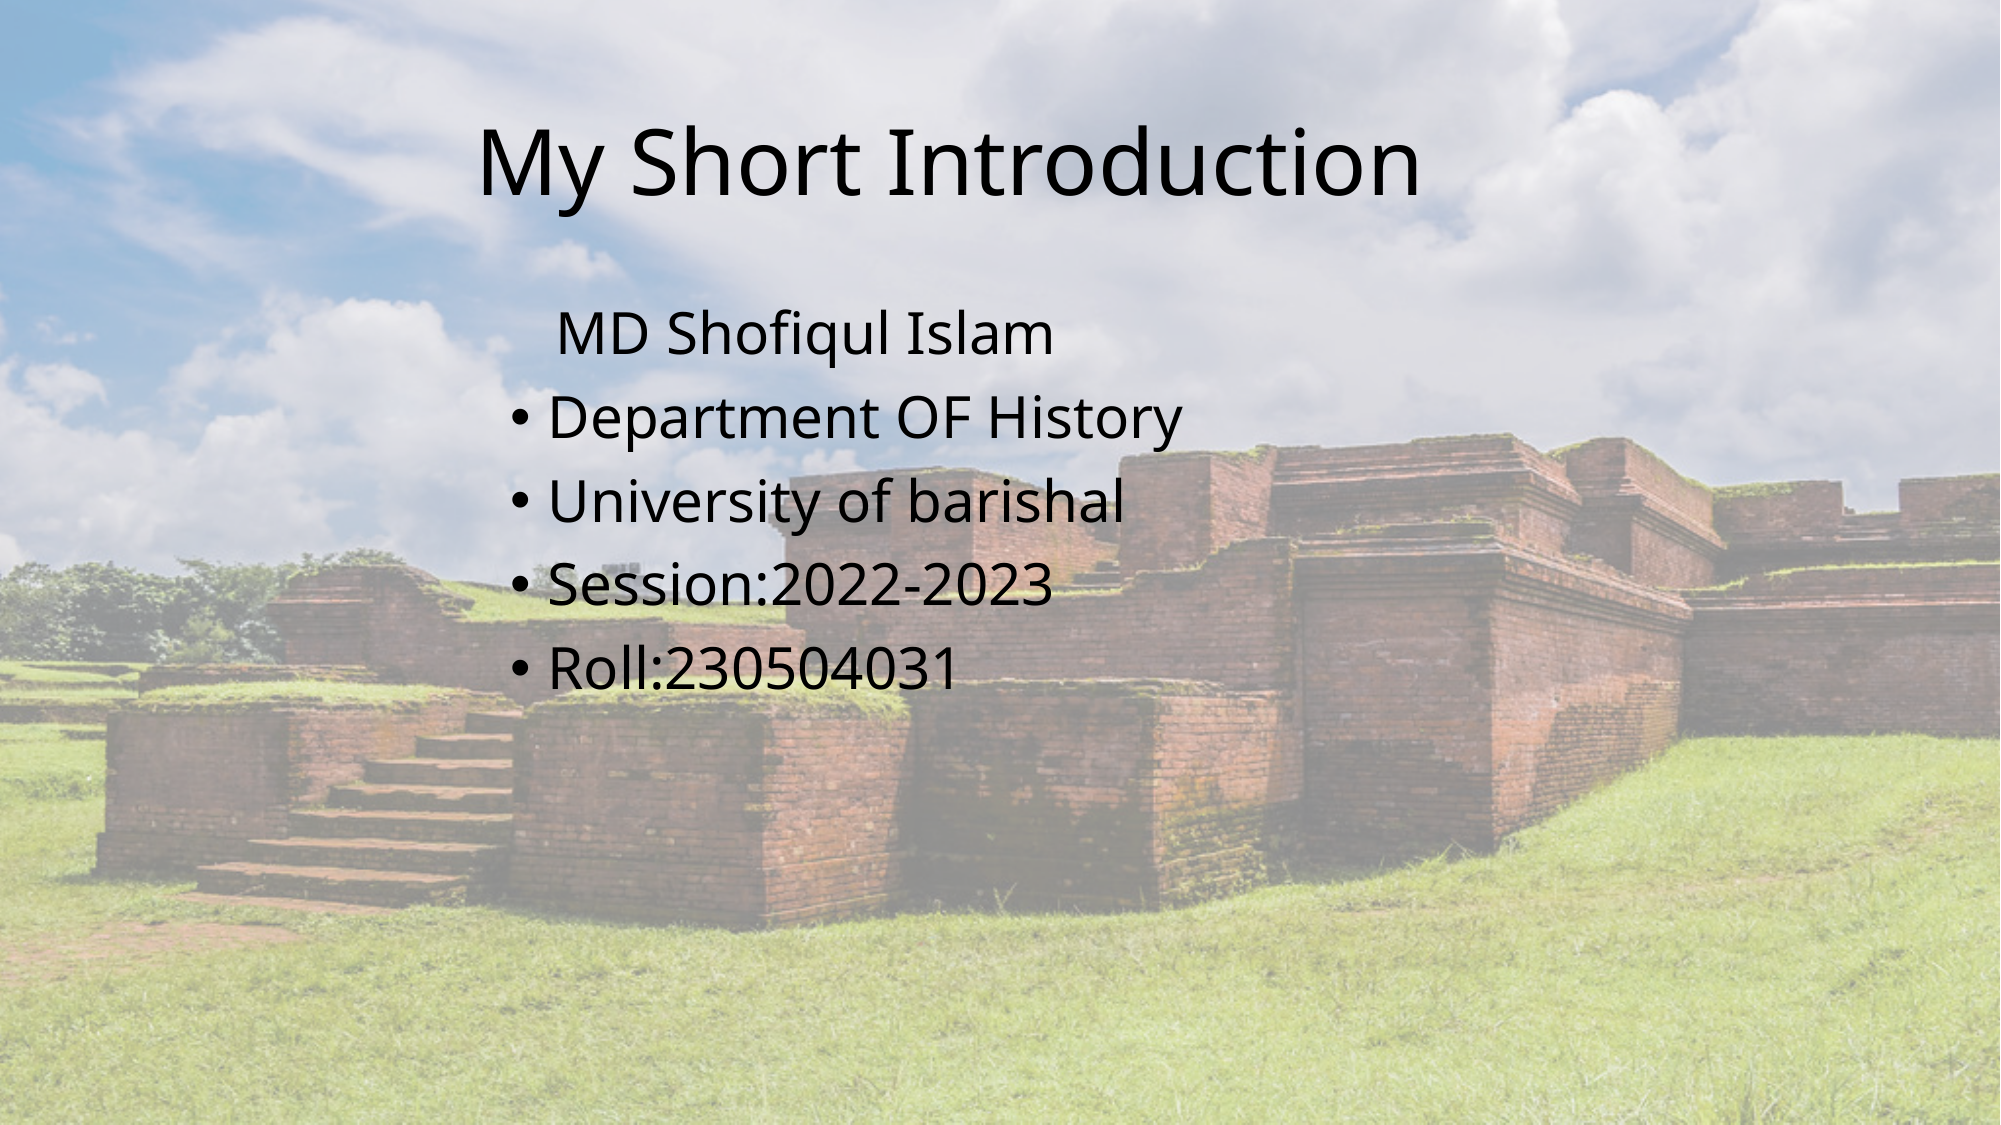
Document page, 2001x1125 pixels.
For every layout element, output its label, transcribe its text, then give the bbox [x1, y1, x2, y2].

title My Short Introduction [460, 56, 2000, 274]
list MD Shofiqul Islam Department OF History University of barishal Session:2022-2023 Roll:230504031 [495, 296, 2000, 1011]
